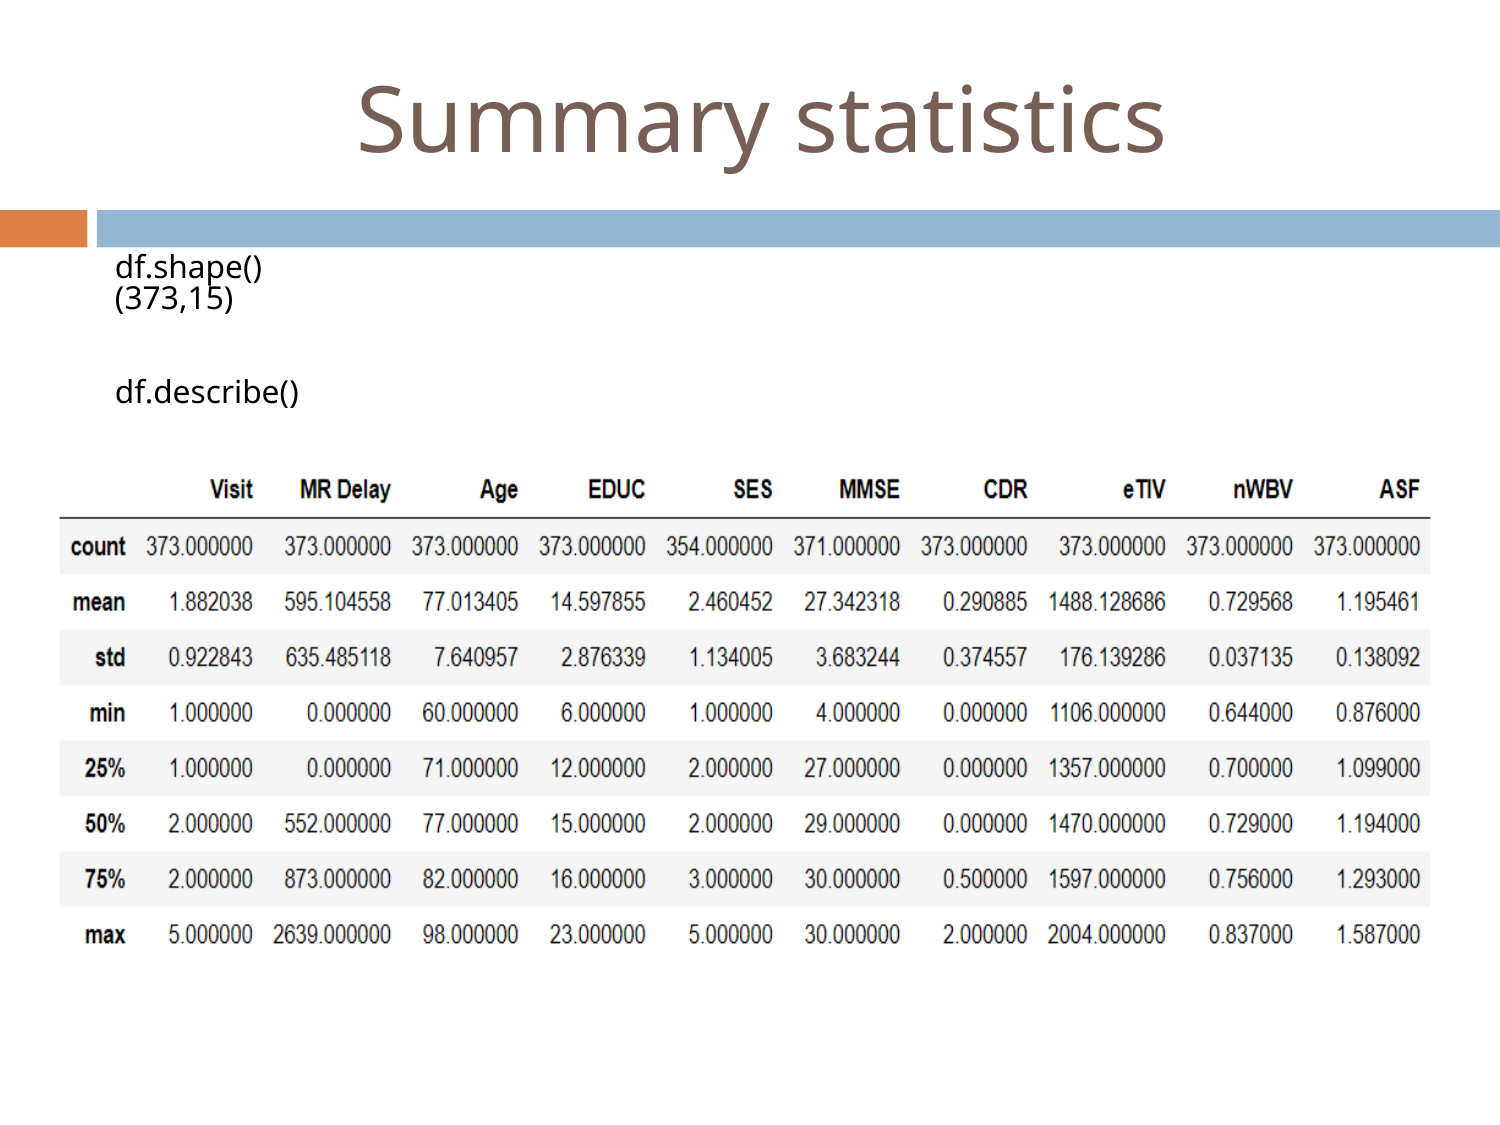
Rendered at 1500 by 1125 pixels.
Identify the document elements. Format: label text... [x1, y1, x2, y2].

text_box df.shape() (373,15) df.describe() [107, 237, 1368, 418]
picture [49, 462, 1451, 988]
title Summary statistics [99, 44, 1426, 188]
